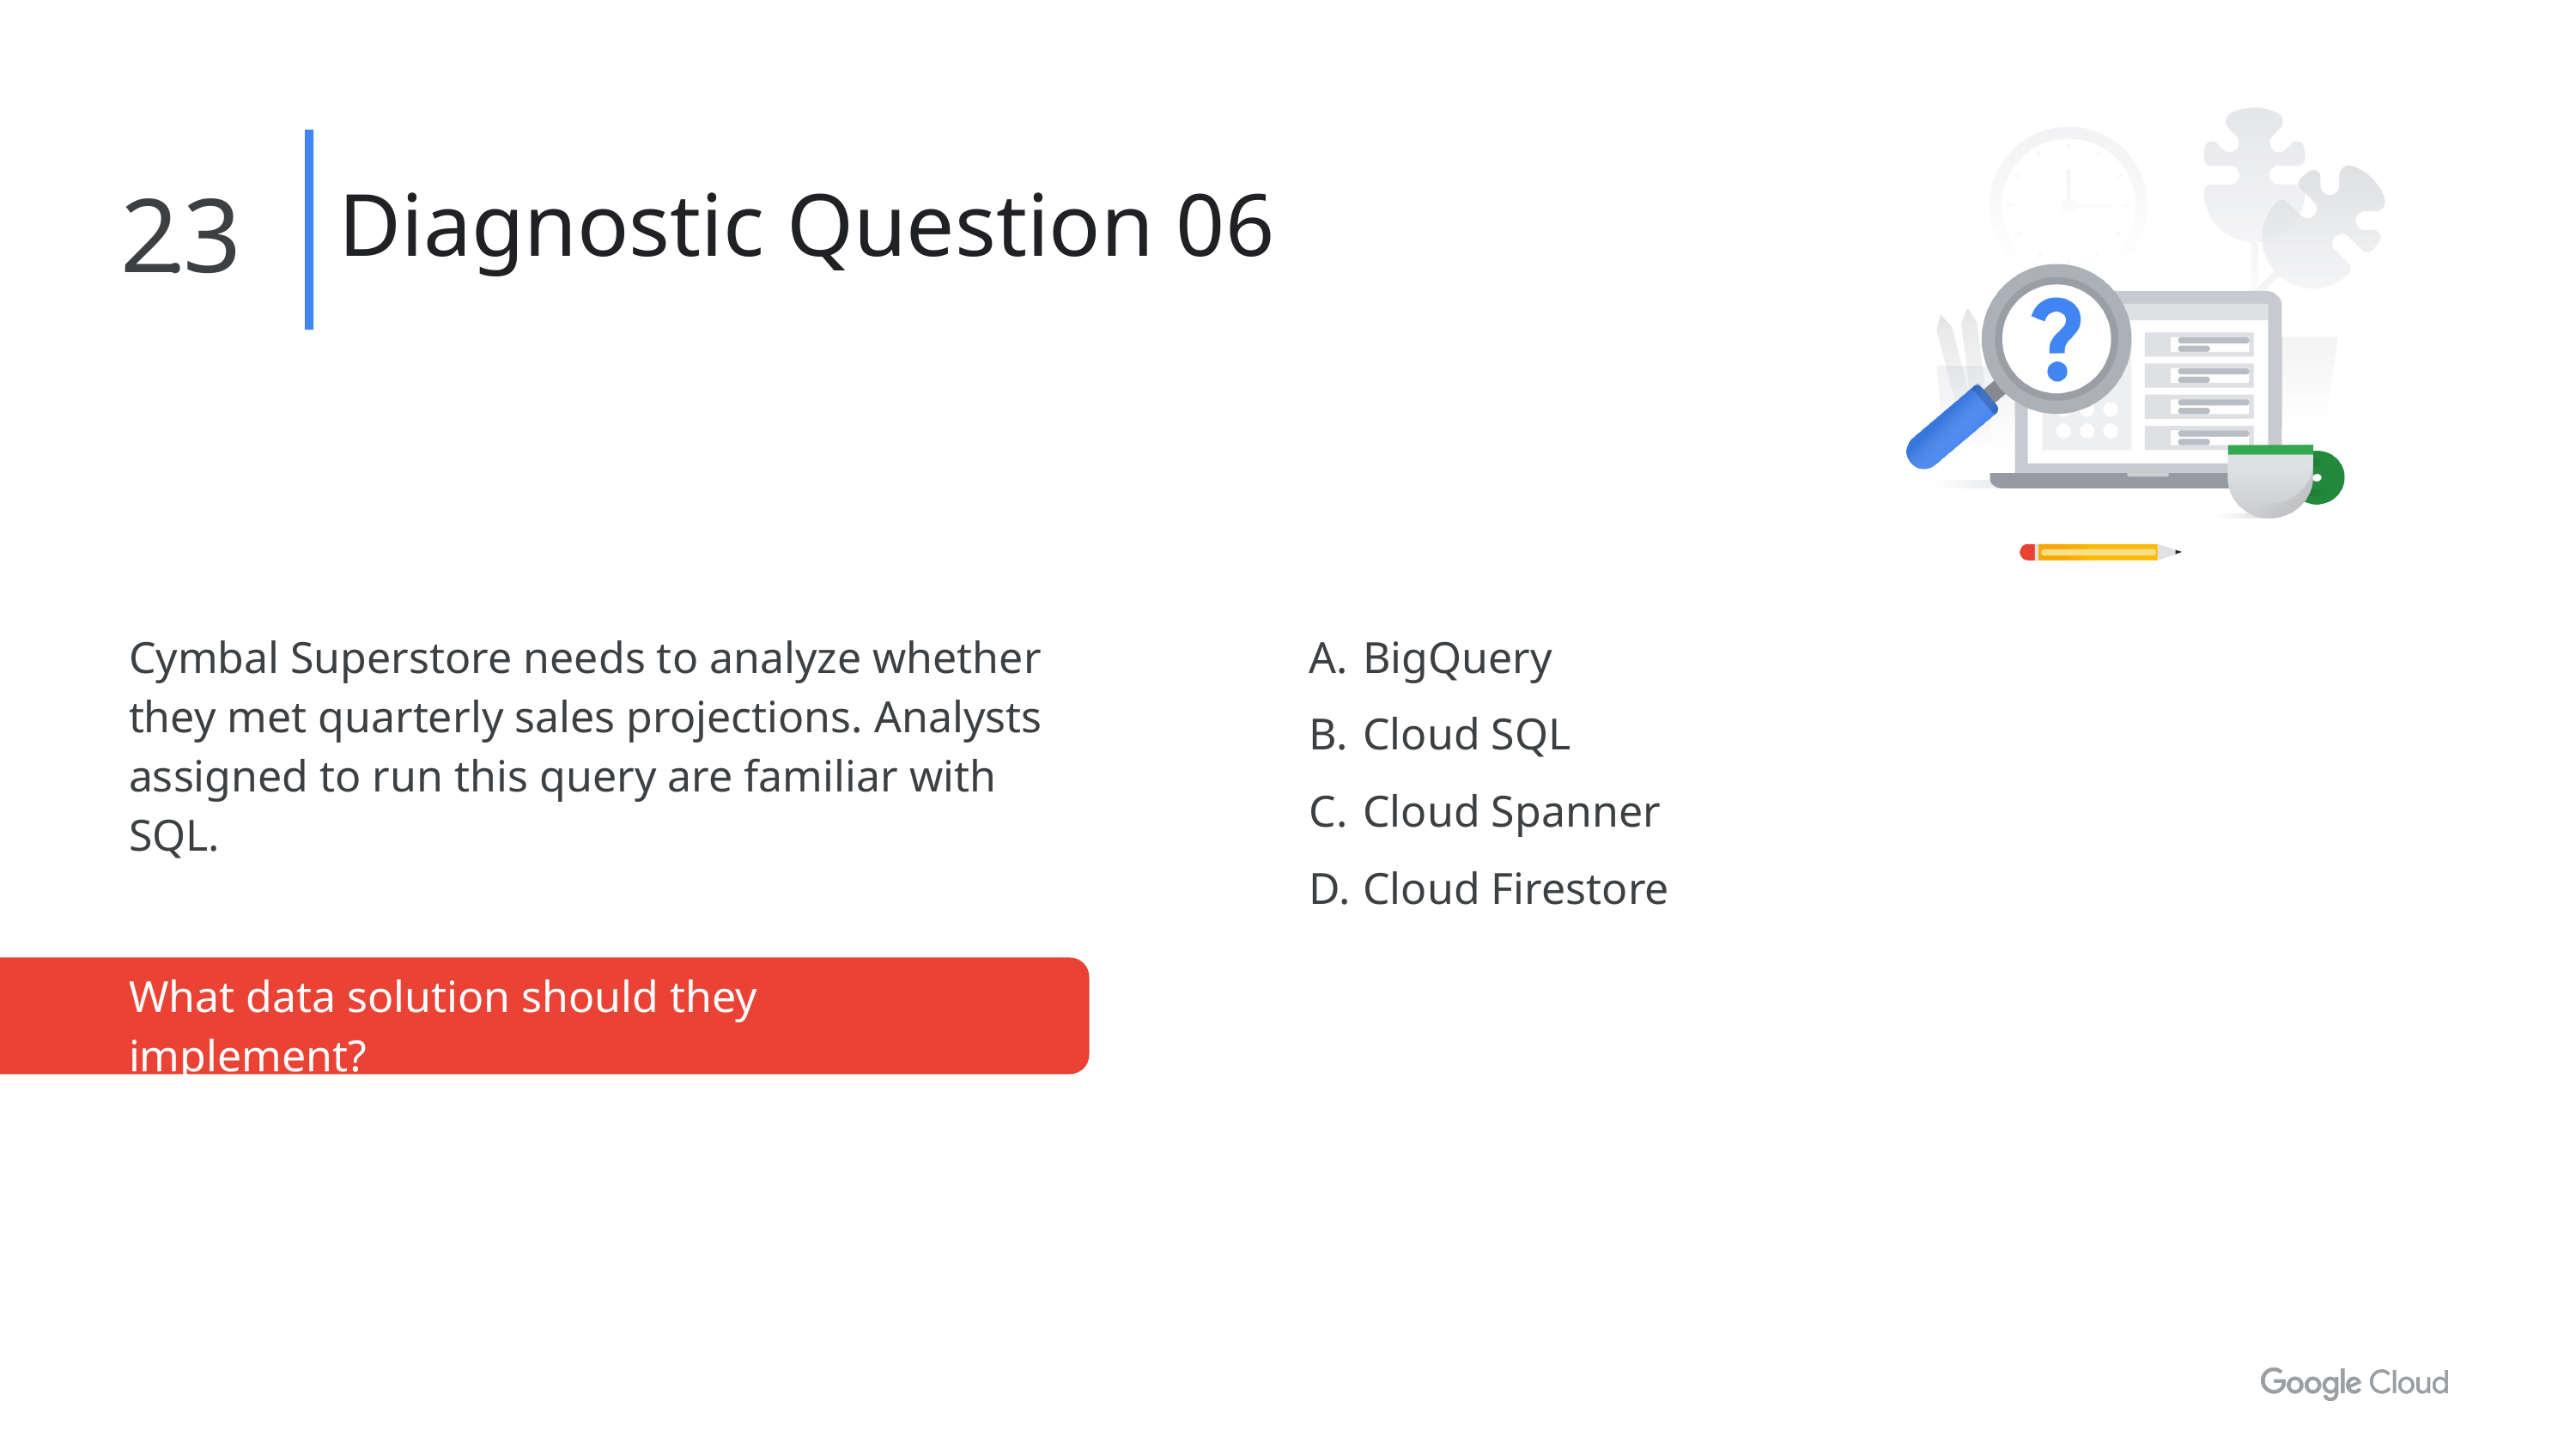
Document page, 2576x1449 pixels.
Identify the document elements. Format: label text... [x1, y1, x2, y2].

text_box [305, 130, 314, 330]
text_box Cymbal Superstore needs to analyze whether they met quarterly sales projections. Analysts assigned to run this query are familiar with SQL. [128, 622, 1105, 872]
text_box What data solution should they implement? [129, 962, 987, 1080]
text_box [0, 957, 1090, 1075]
picture [2261, 1367, 2448, 1401]
text_box BigQuery Cloud SQL Cloud Spanner Cloud Firestore [1298, 622, 2447, 1018]
picture [1906, 107, 2385, 561]
text_box 2 3 [107, 147, 305, 316]
text_box Diagnostic Question 06 [338, 129, 1776, 330]
text_box . [152, 183, 230, 301]
